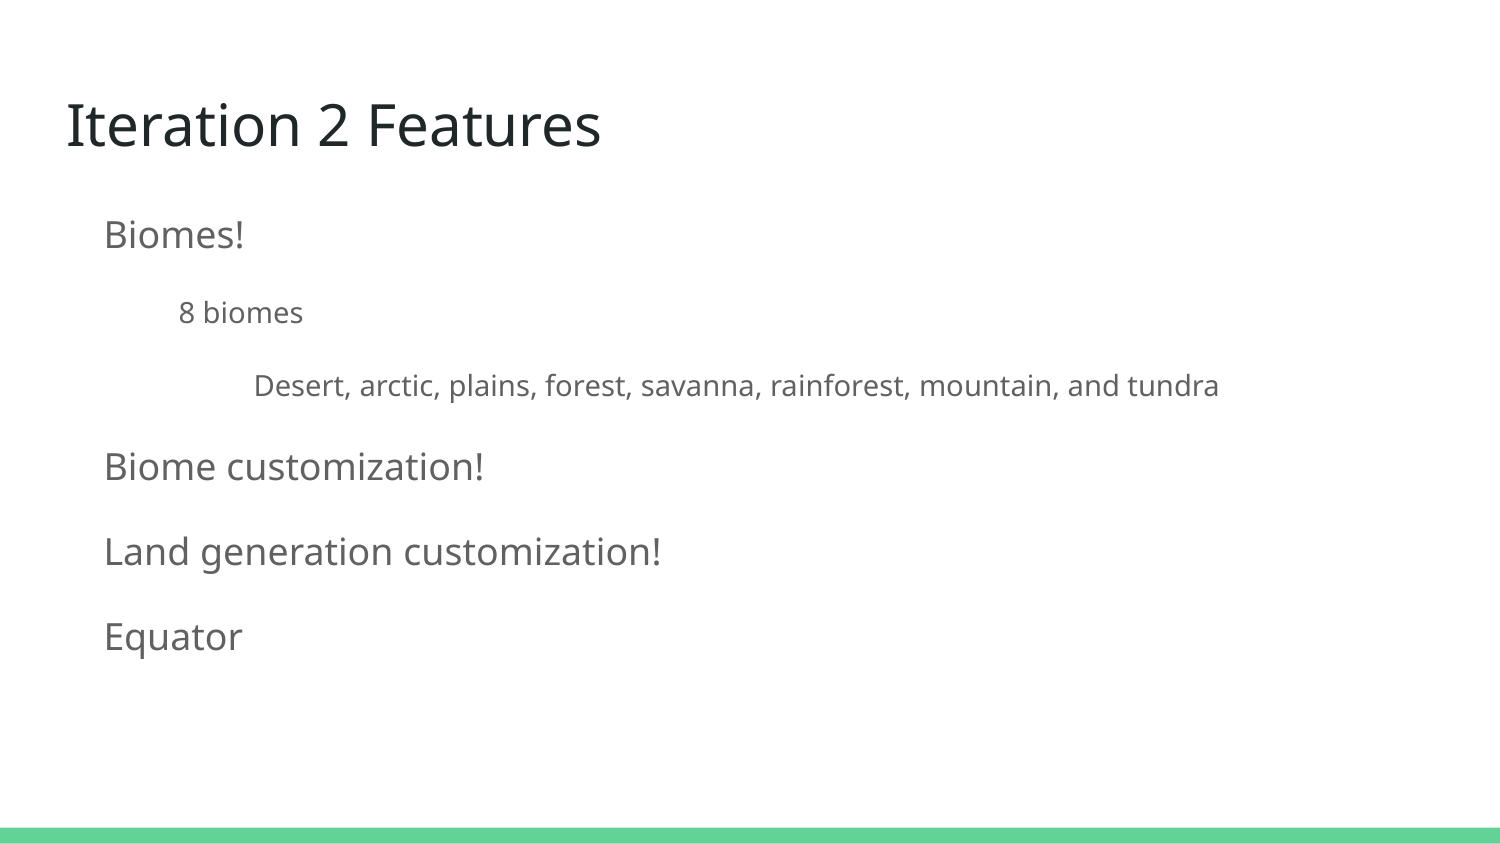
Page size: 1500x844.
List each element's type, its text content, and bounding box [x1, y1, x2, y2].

title Iteration 2 Features [51, 72, 1449, 167]
list Biomes! 8 biomes Desert, arctic, plains, forest, savanna, rainforest, mountain, and tundra Biome customization! Land generation customization! Equator [51, 189, 1449, 750]
